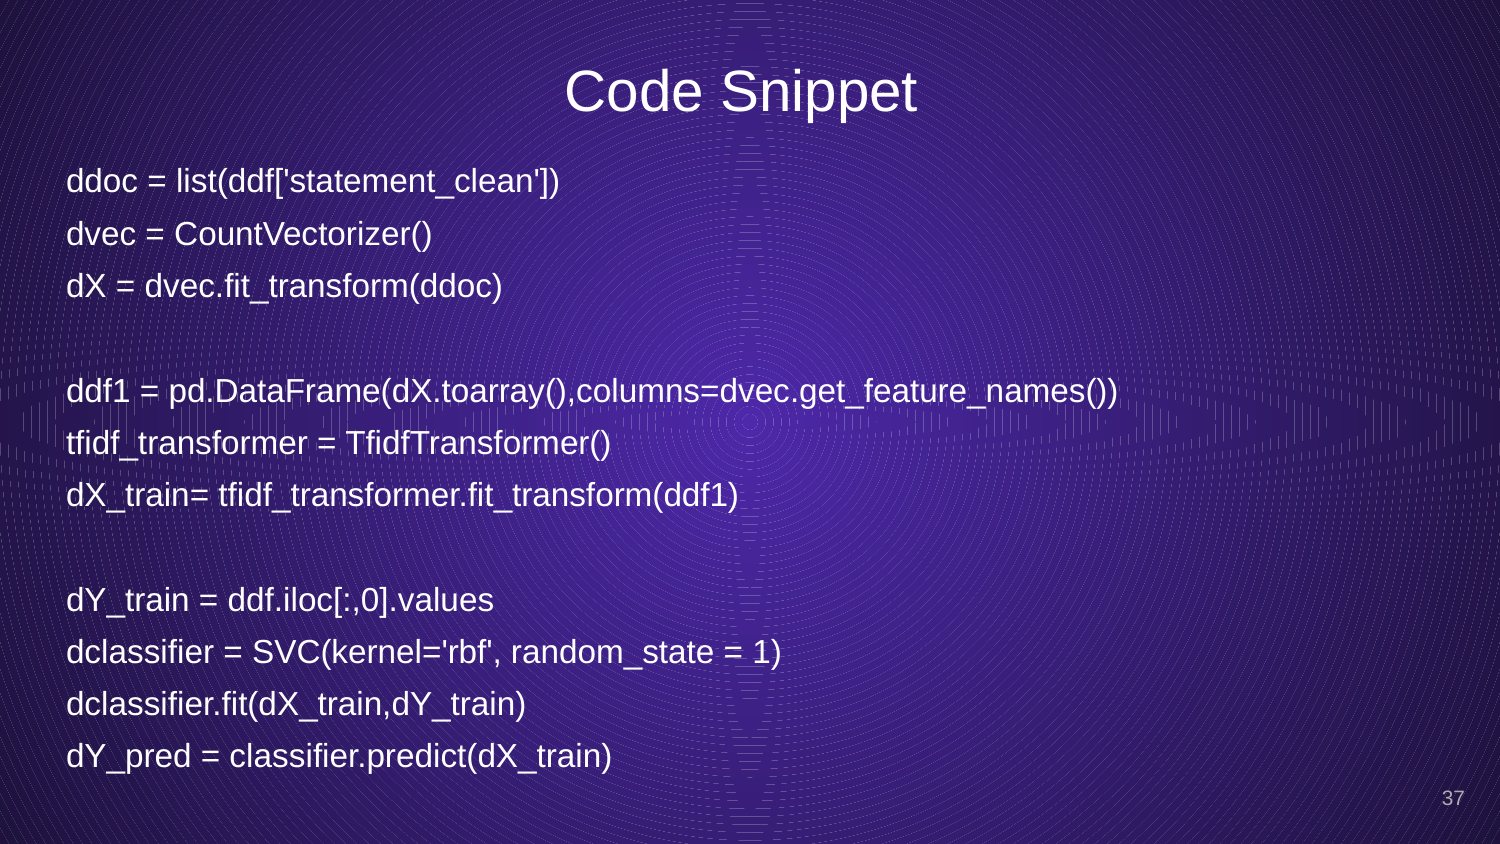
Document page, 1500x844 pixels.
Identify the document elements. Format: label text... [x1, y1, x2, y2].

title Code Snippet [51, 38, 1449, 132]
slide_number ‹#› [1389, 764, 1480, 830]
list ddoc = list(ddf['statement_clean']) dvec = CountVectorizer() dX = dvec.fit_transform(ddoc) ddf1 = pd.DataFrame(dX.toarray(),columns=dvec.get_feature_names()) tfidf_transformer = TfidfTransformer() dX_train= tfidf_transformer.fit_transform(ddf1) dY_train = ddf.iloc[:,0].values dclassifier = SVC(kernel='rbf', random_state = 1) dclassifier.fit(dX_train,dY_train) dY_pred = classifier.predict(dX_train) [51, 132, 1449, 787]
